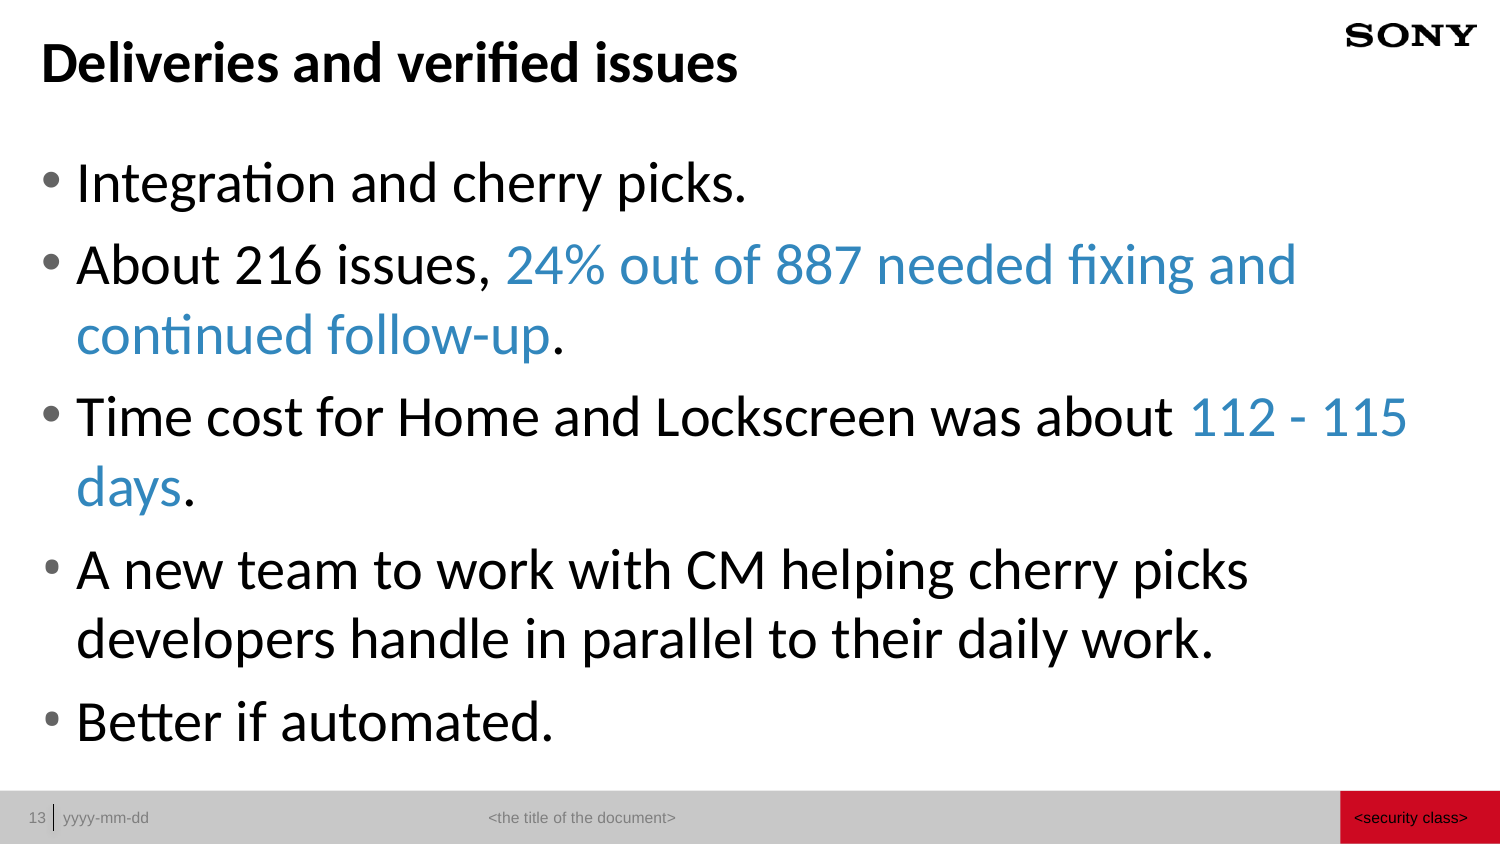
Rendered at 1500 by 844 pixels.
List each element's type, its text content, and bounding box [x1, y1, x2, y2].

list Integration and cherry picks. About 216 issues, 24% out of 887 needed fixing and continued follow-up. Time cost for Home and Lockscreen was about 112 - 115 days. A new team to work with CM helping cherry picks developers handle in parallel to their daily work. Better if automated. [41, 144, 1459, 771]
title Deliveries and verified issues [41, 43, 1311, 144]
